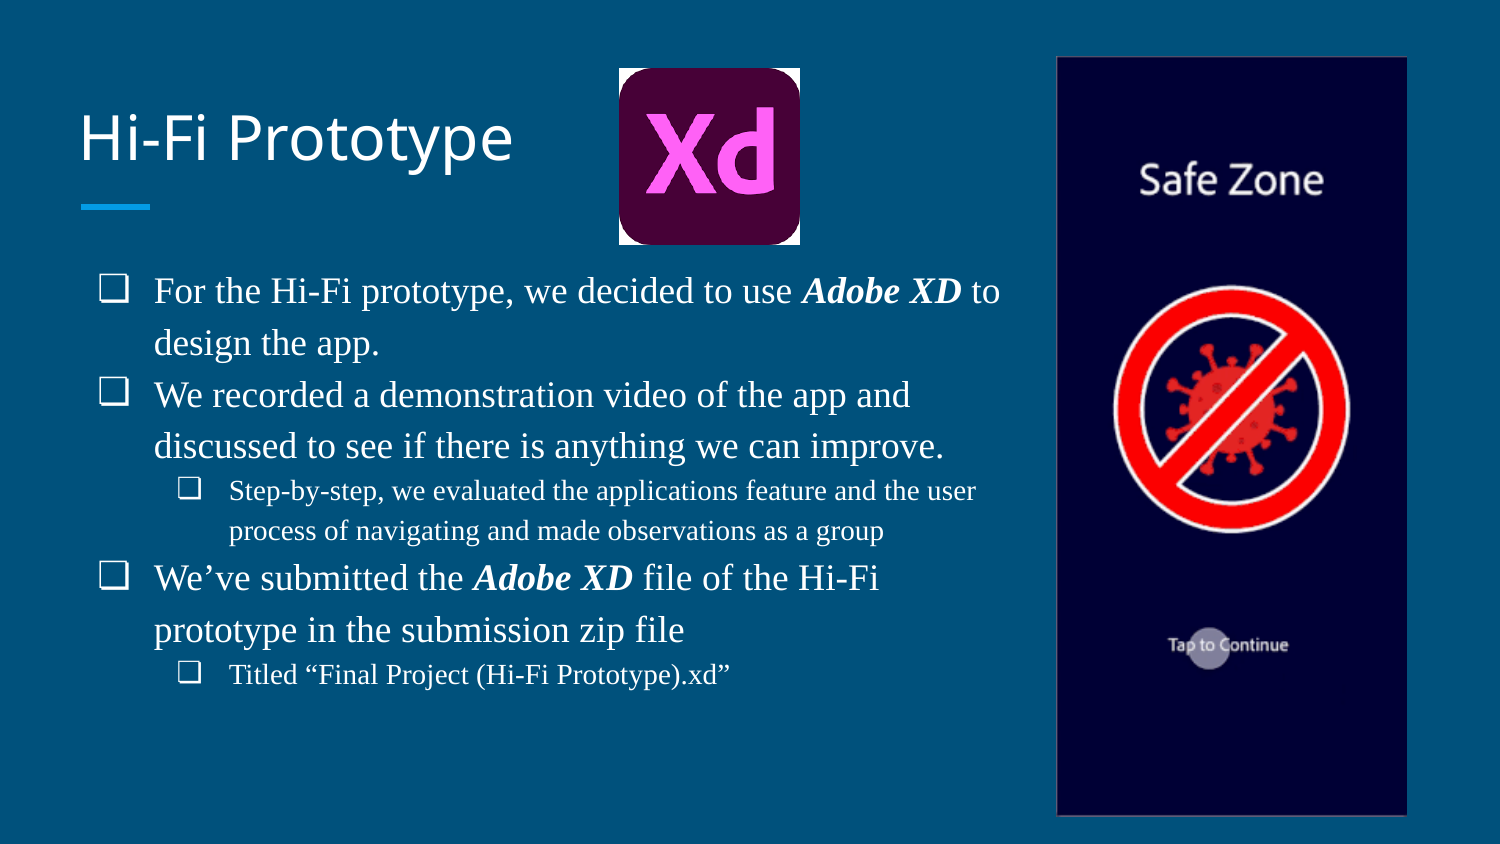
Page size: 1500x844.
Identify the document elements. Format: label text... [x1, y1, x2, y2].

title Hi-Fi Prototype [63, 75, 614, 188]
picture [620, 69, 799, 244]
list For the Hi-Fi prototype, we decided to use Adobe XD to design the app. We recorded a demonstration video of the app and discussed to see if there is anything we can improve. Step-by-step, we evaluated the applications feature and the user process of navigating and made observations as a group We’ve submitted the Adobe XD file of the Hi-Fi prototype in the submission zip file Titled “Final Project (Hi-Fi Prototype).xd” [63, 244, 1018, 748]
picture [1057, 57, 1406, 816]
